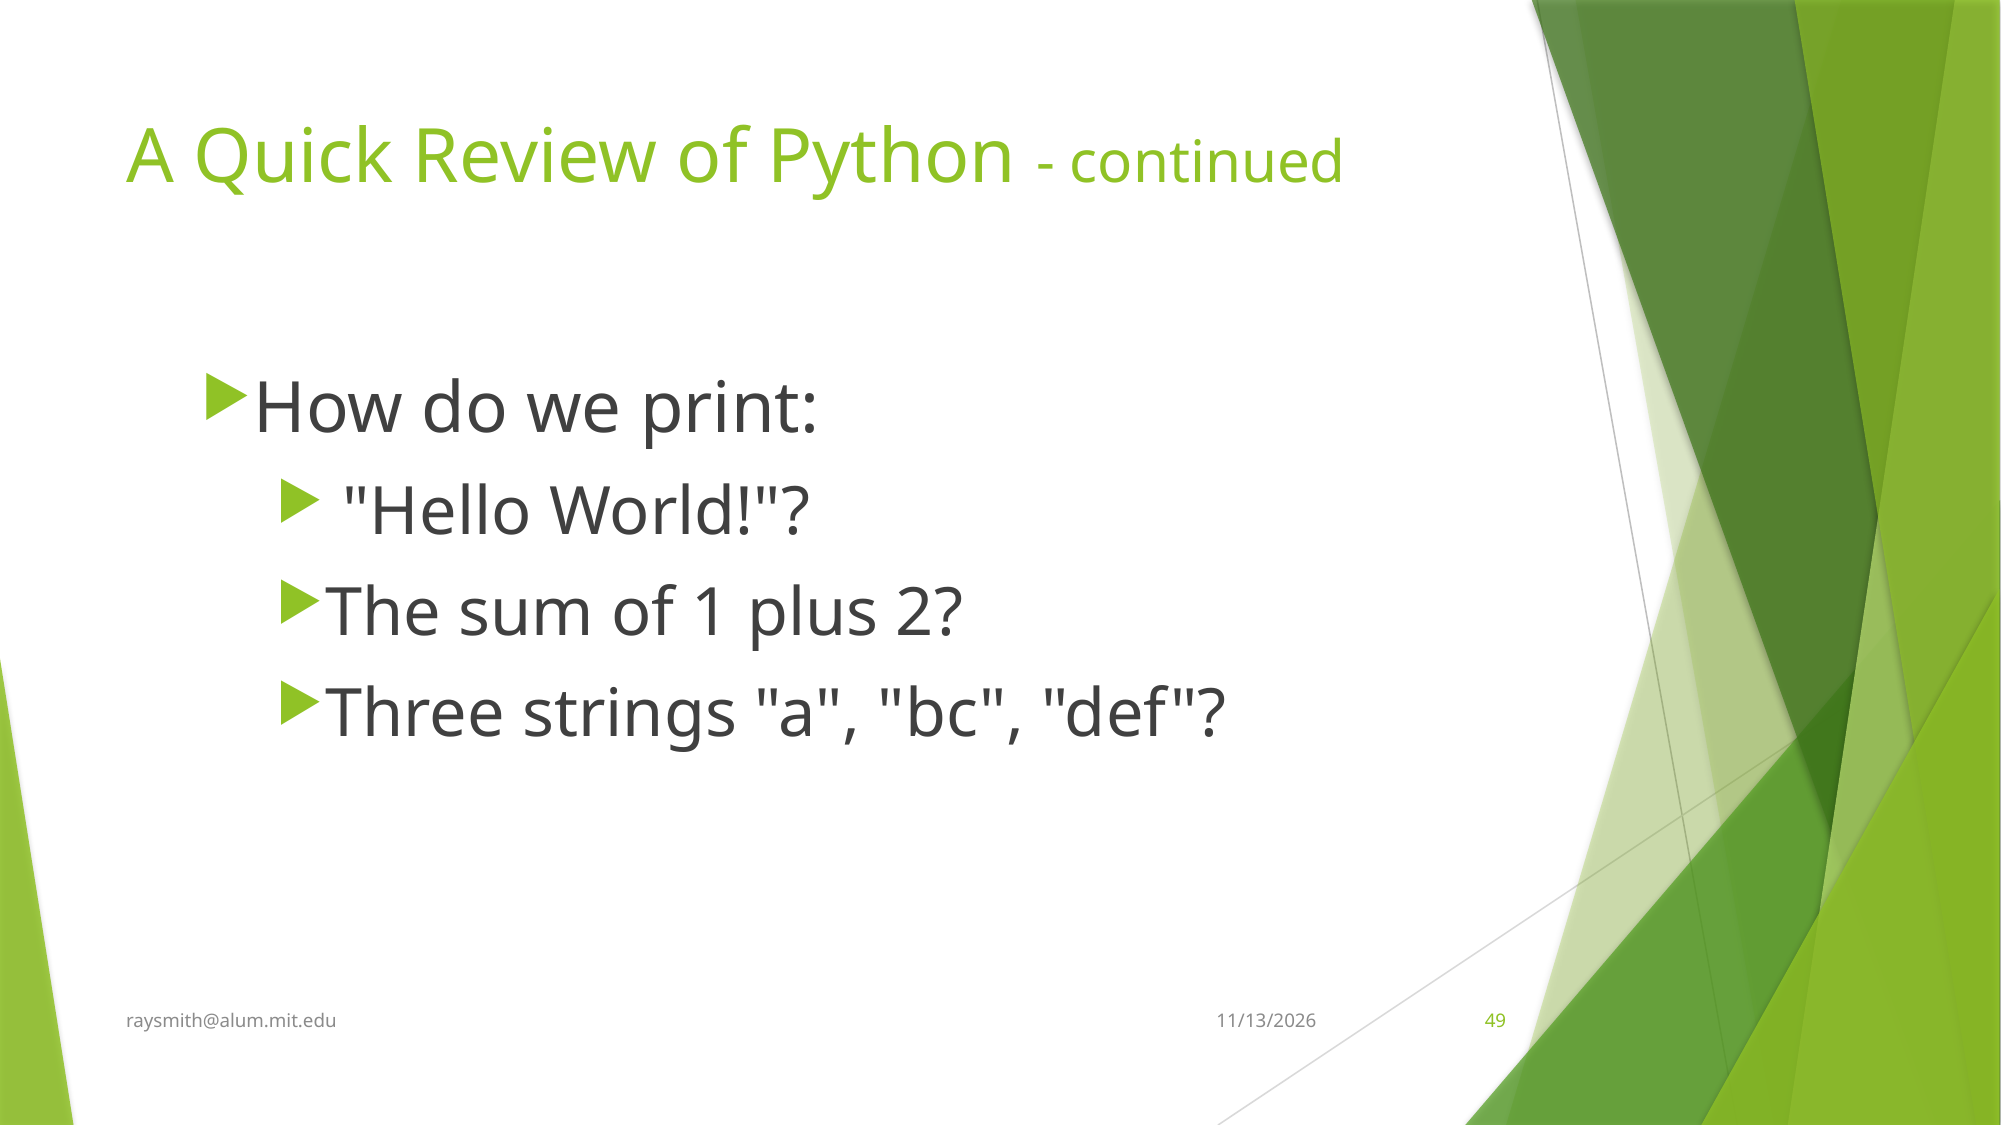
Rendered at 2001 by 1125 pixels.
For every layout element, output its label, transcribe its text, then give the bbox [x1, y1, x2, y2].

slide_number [1181, 991, 1332, 1051]
footer raysmith@alum.mit.edu [111, 991, 1145, 1051]
slide_number 49 [1409, 991, 1522, 1051]
list How do we print: "Hello World!"? The sum of 1 plus 2? Three strings "a", "bc", "def"? [111, 354, 1522, 992]
title A Quick Review of Python - continued [111, 99, 1522, 317]
